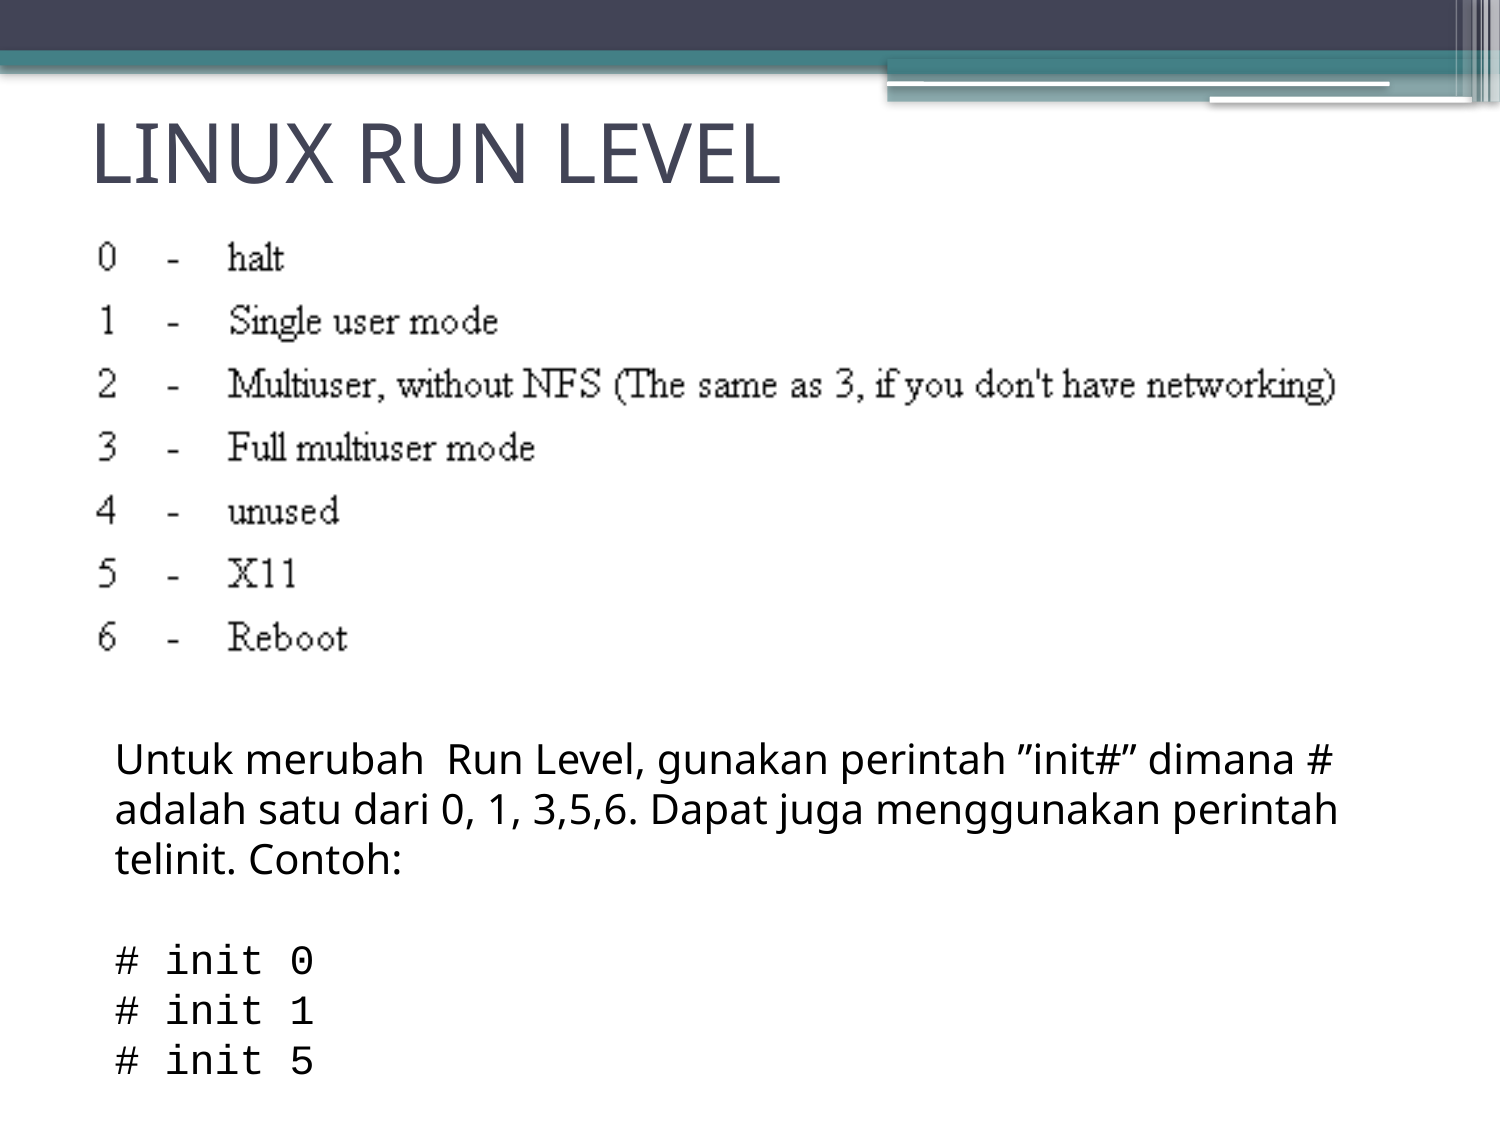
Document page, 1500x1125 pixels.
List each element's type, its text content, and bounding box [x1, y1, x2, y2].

title LINUX RUN LEVEL [75, 62, 1425, 238]
picture [87, 224, 1351, 670]
text_box Untuk merubah Run Level, gunakan perintah ”init#” dimana # adalah satu dari 0, 1, 3,5,6. Dapat juga menggunakan perintah telinit. Contoh: # init 0 # init 1 # init 5 [99, 725, 1388, 1090]
